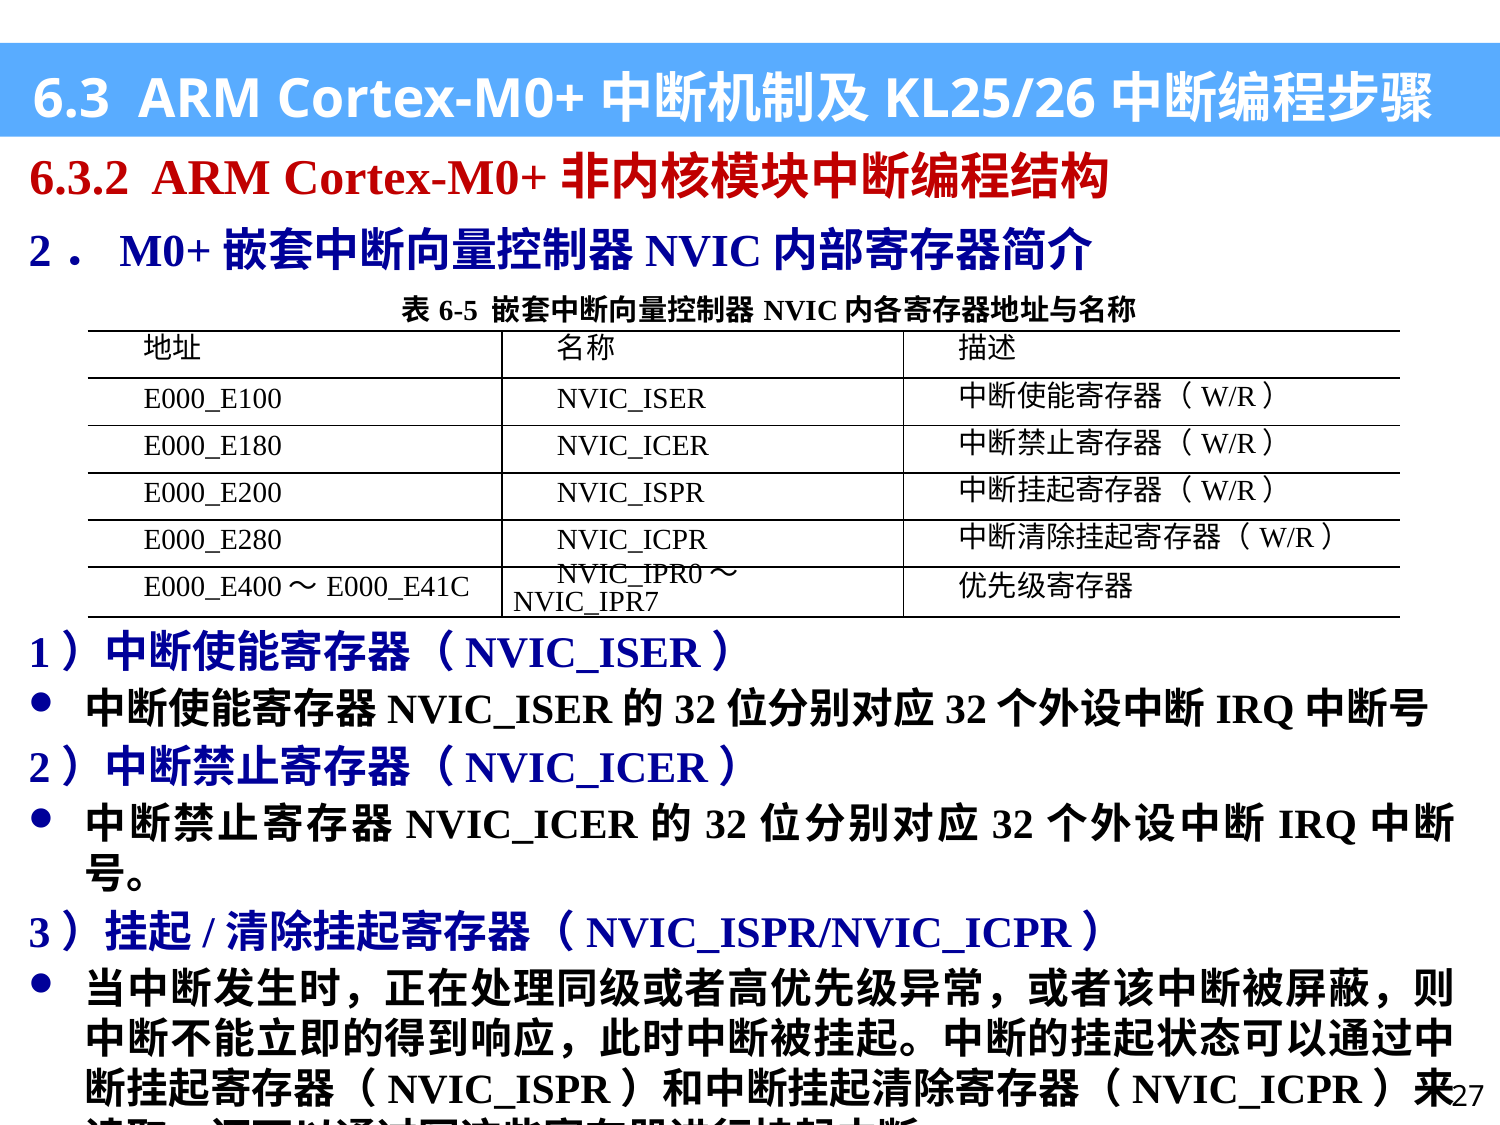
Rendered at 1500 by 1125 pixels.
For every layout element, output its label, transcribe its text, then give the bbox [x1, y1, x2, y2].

table_cell NVIC_IPR0～NVIC_IPR7 [503, 568, 903, 616]
text_box 1）中断使能寄存器（NVIC_ISER） 中断使能寄存器NVIC_ISER的32位分别对应32个外设中断IRQ中断号 2）中断禁止寄存器（NVIC_ICER） 中断禁止寄存器NVIC_ICER的32位分别对应32个外设中断IRQ中断号。 3）挂起/清除挂起寄存器（NVIC_ISPR/NVIC_ICPR） 当中断发生时，正在处理同级或者高优先级异常，或者该中断被屏蔽，则中断不能立即的得到响应，此时中断被挂起。中断的挂起状态可以通过中断挂起寄存器（NVIC_ISPR）和中断挂起清除寄存器（NVIC_ICPR）来读取，还可以通过写这些寄存器进行挂起中断。 [13, 616, 1471, 1125]
table_cell NVIC_ISPR [503, 474, 903, 519]
table_header 表6-5 嵌套中断向量控制器NVIC内各寄存器地址与名称 [89, 285, 1399, 330]
table_cell 中断挂起寄存器（W/R） [904, 474, 1399, 519]
table_cell 中断禁止寄存器（W/R） [904, 426, 1399, 472]
table_cell E000_E200 [89, 474, 501, 519]
table_cell E000_E280 [89, 521, 501, 566]
table_cell NVIC_ICER [503, 426, 903, 472]
text_box 6.3.2 ARM Cortex-M0+非内核模块中断编程结构 [14, 137, 1126, 212]
table_cell 中断清除挂起寄存器（W/R） [904, 521, 1399, 566]
table_cell NVIC_ISER [503, 379, 903, 425]
table_cell 地址 [89, 332, 501, 377]
table_cell E000_E180 [89, 426, 501, 472]
table_cell NVIC_ICPR [503, 521, 903, 566]
slide_number 27 [1471, 1049, 1500, 1125]
table_cell 名称 [503, 332, 903, 377]
text_box 6.3 ARM Cortex-M0+中断机制及KL25/26中断编程步骤 [18, 56, 1450, 137]
table_cell 中断使能寄存器（W/R） [904, 379, 1399, 425]
table_cell 优先级寄存器 [904, 568, 1399, 616]
table_cell 描述 [904, 332, 1399, 377]
table_cell E000_E100 [89, 379, 501, 425]
table_cell E000_E400～E000_E41C [89, 568, 501, 616]
text_box 2．M0+嵌套中断向量控制器NVIC内部寄存器简介 [13, 208, 1471, 284]
